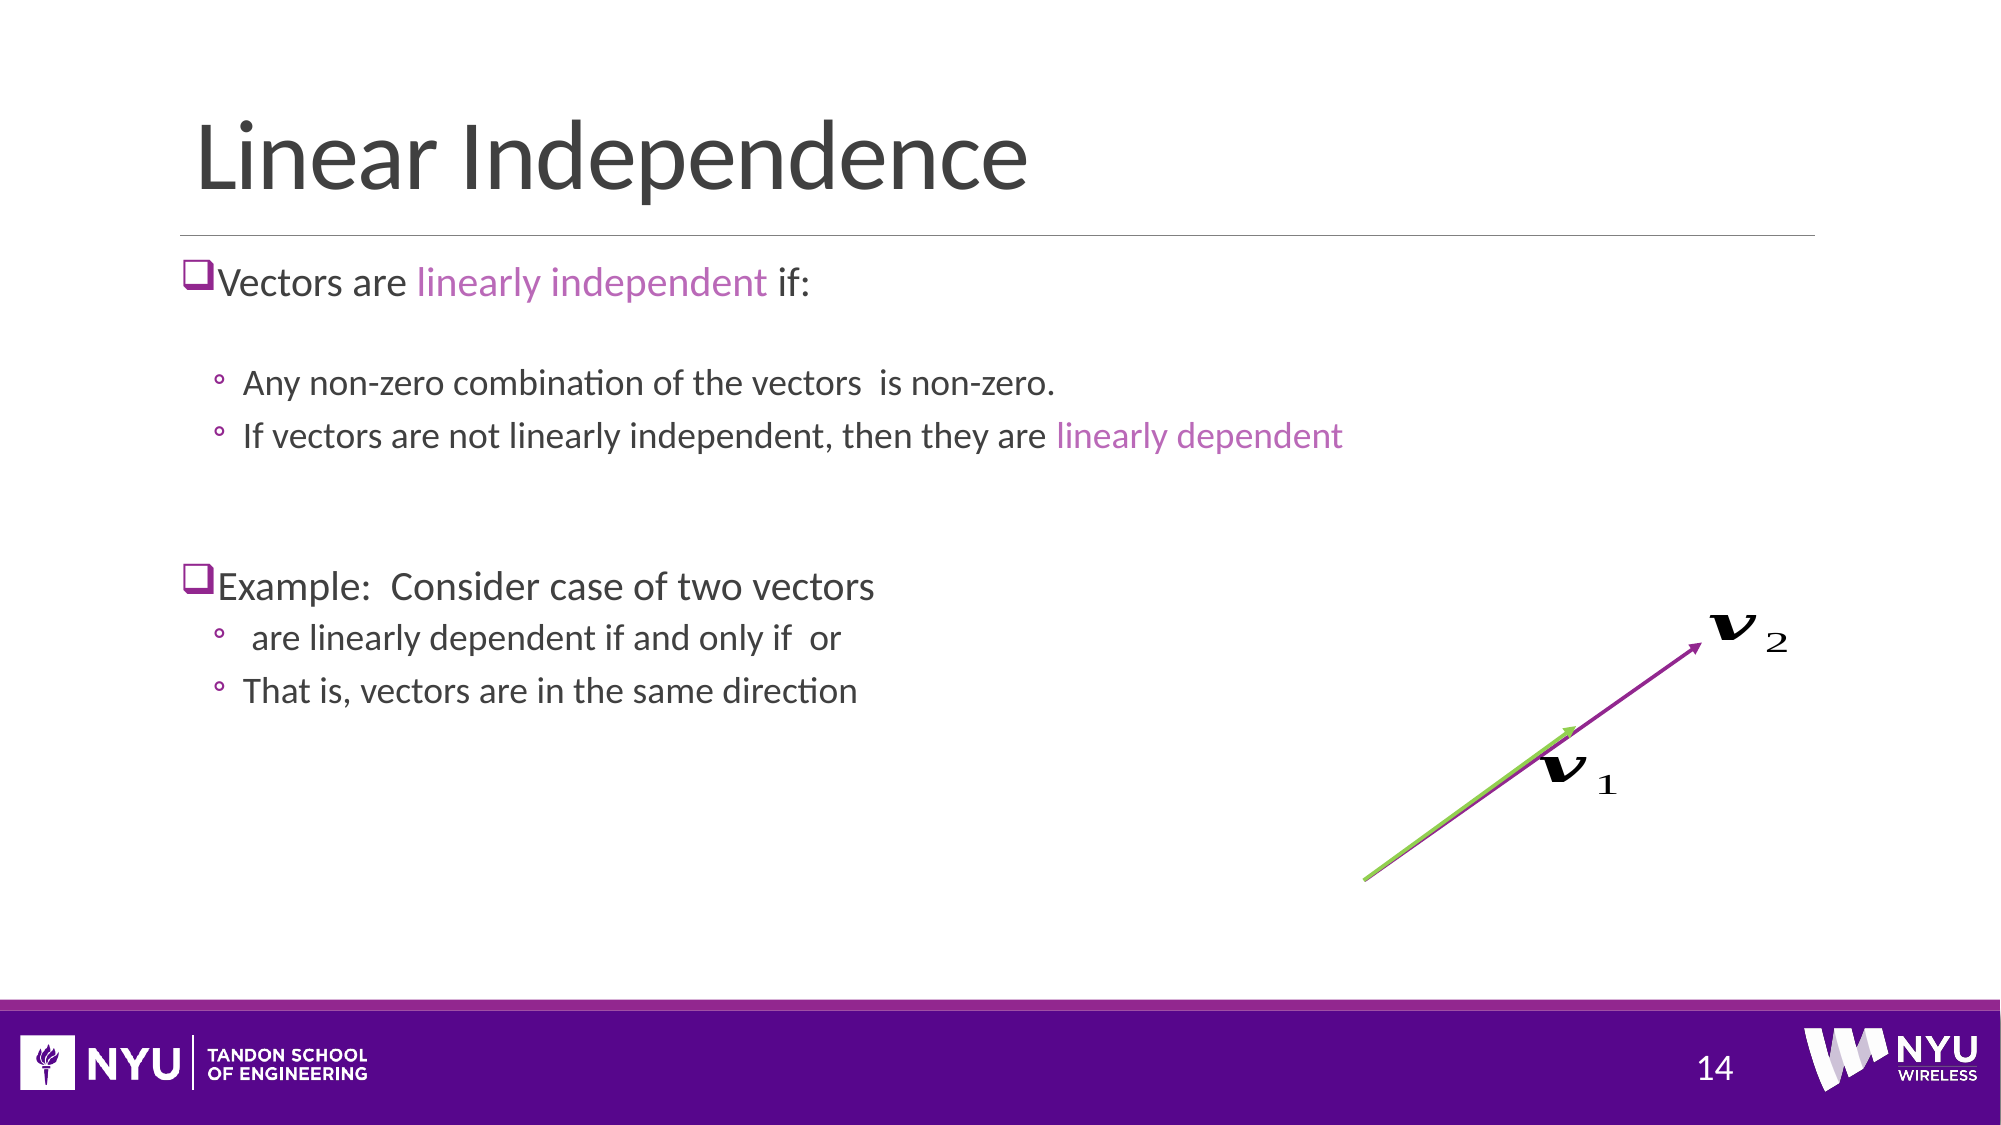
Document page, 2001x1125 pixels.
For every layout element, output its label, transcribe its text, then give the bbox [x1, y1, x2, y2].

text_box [1363, 642, 1703, 881]
title Linear Independence [180, 47, 1830, 218]
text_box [1362, 725, 1577, 881]
slide_number 14 [1533, 1035, 1749, 1096]
